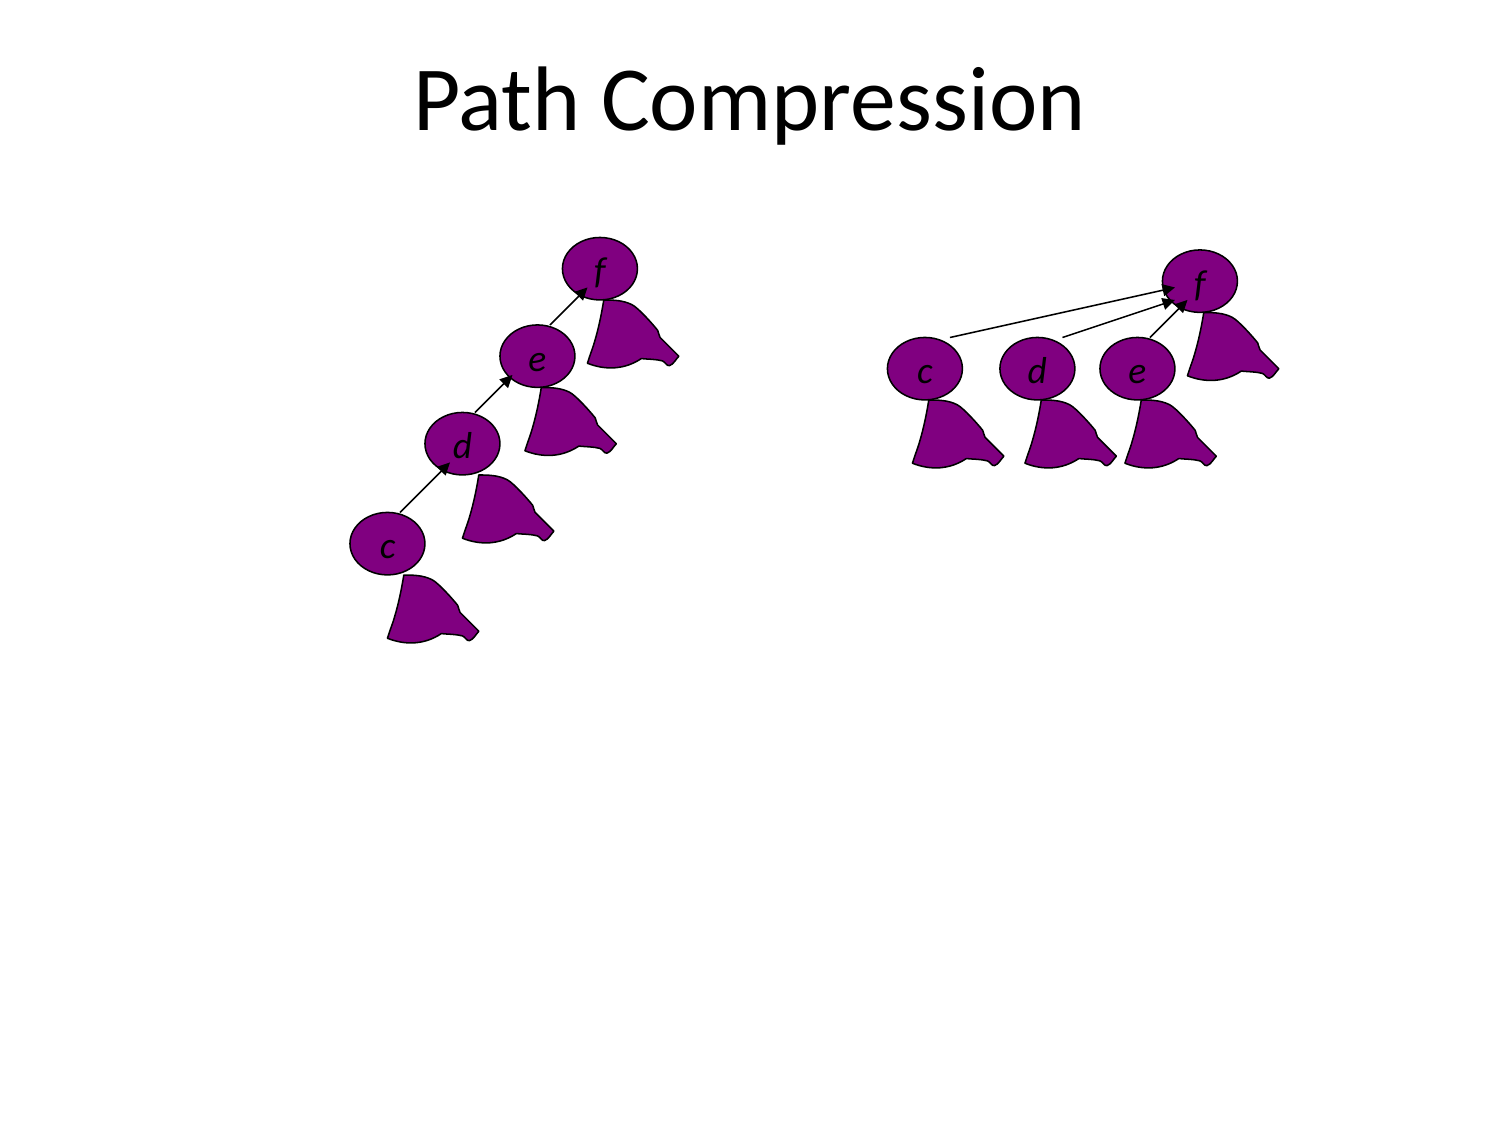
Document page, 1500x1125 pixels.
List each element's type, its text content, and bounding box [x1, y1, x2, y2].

text_box [549, 287, 588, 326]
text_box d [999, 337, 1075, 400]
text_box f [562, 237, 638, 300]
text_box [387, 575, 479, 643]
text_box [587, 299, 679, 368]
text_box [1149, 299, 1188, 338]
text_box [1187, 312, 1279, 381]
title Path Compression [112, 0, 1388, 188]
text_box [399, 462, 451, 513]
text_box [524, 387, 617, 456]
text_box [1062, 298, 1175, 338]
text_box c [887, 337, 963, 400]
text_box [462, 474, 554, 543]
text_box [1024, 399, 1117, 468]
text_box [1124, 399, 1217, 468]
text_box [912, 399, 1004, 468]
text_box [474, 375, 513, 413]
text_box f [1162, 249, 1238, 313]
text_box e [1099, 337, 1175, 400]
text_box [949, 284, 1175, 338]
text_box d [424, 412, 500, 475]
text_box e [499, 324, 575, 388]
text_box c [349, 512, 425, 575]
